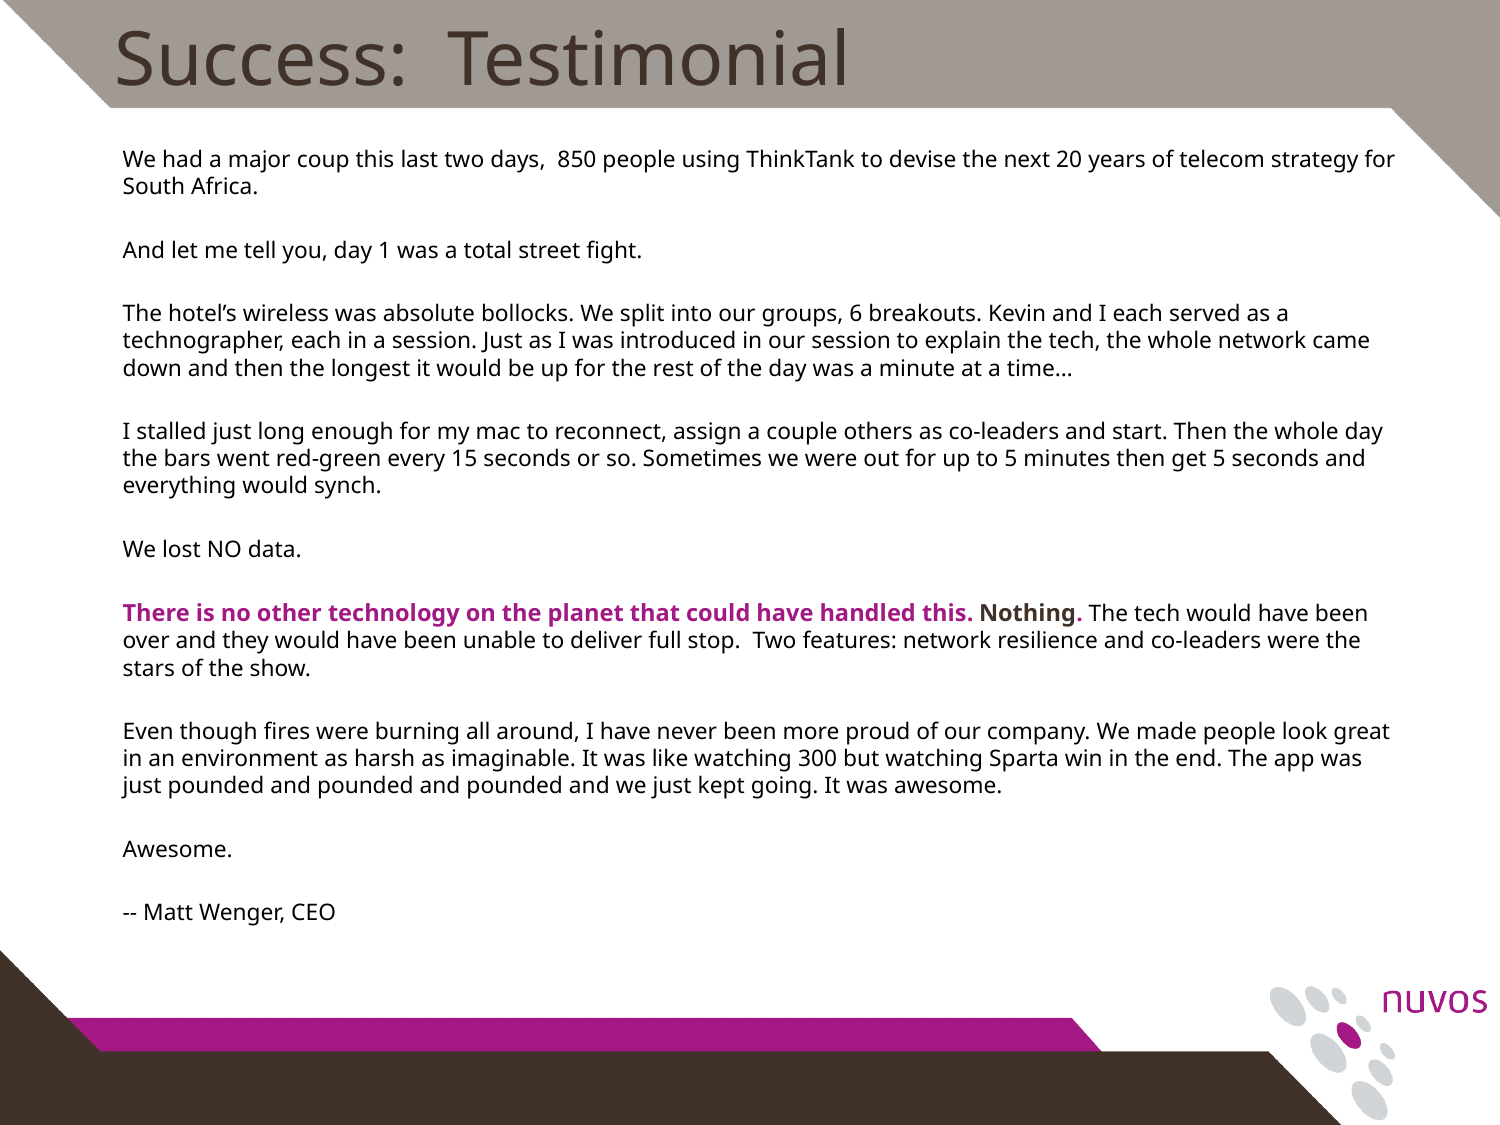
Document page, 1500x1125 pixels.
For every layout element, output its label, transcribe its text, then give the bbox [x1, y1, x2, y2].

picture [3, 0, 1500, 222]
title Success: Testimonial [99, 0, 1450, 111]
list We had a major coup this last two days, 850 people using ThinkTank to devise the next 20 years of telecom strategy for South Africa. And let me tell you, day 1 was a total street fight. The hotel’s wireless was absolute bollocks. We split into our groups, 6 breakouts. Kevin and I each served as a technographer, each in a session. Just as I was introduced in our session to explain the tech, the whole network came down and then the longest it would be up for the rest of the day was a minute at a time… I stalled just long enough for my mac to reconnect, assign a couple others as co-leaders and start. Then the whole day the bars went red-green every 15 seconds or so. Sometimes we were out for up to 5 minutes then get 5 seconds and everything would synch. We lost NO data. There is no other technology on the planet that could have handled this. Nothing. The tech would have been over and they would have been unable to deliver full stop. Two features: network resilience and co-leaders were the stars of the show. Even though fires were burning all around, I have never been more proud of our company. We made people look great in an environment as harsh as imaginable. It was like watching 300 but watching Sparta win in the end. The app was just pounded and pounded and pounded and we just kept going. It was awesome. Awesome. -- Matt Wenger, CEO [99, 137, 1413, 975]
picture [0, 950, 1488, 1125]
